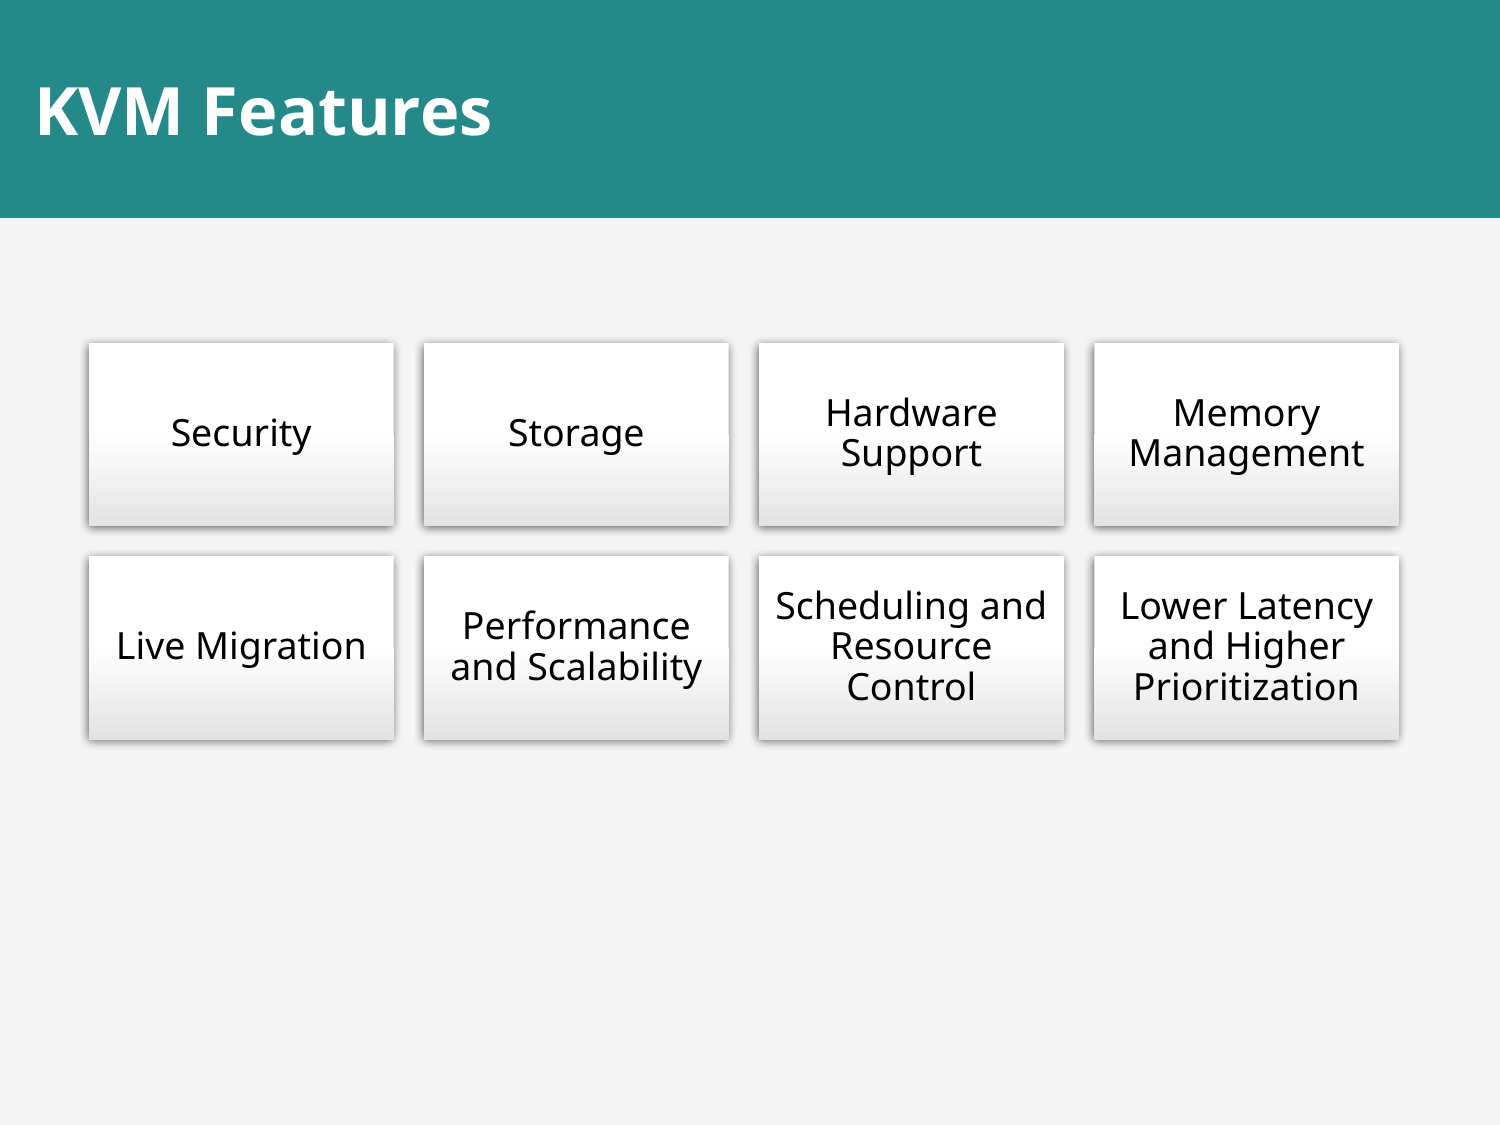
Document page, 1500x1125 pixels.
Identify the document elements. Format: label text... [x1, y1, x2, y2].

title KVM Features [19, 0, 1469, 218]
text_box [88, 269, 1400, 814]
